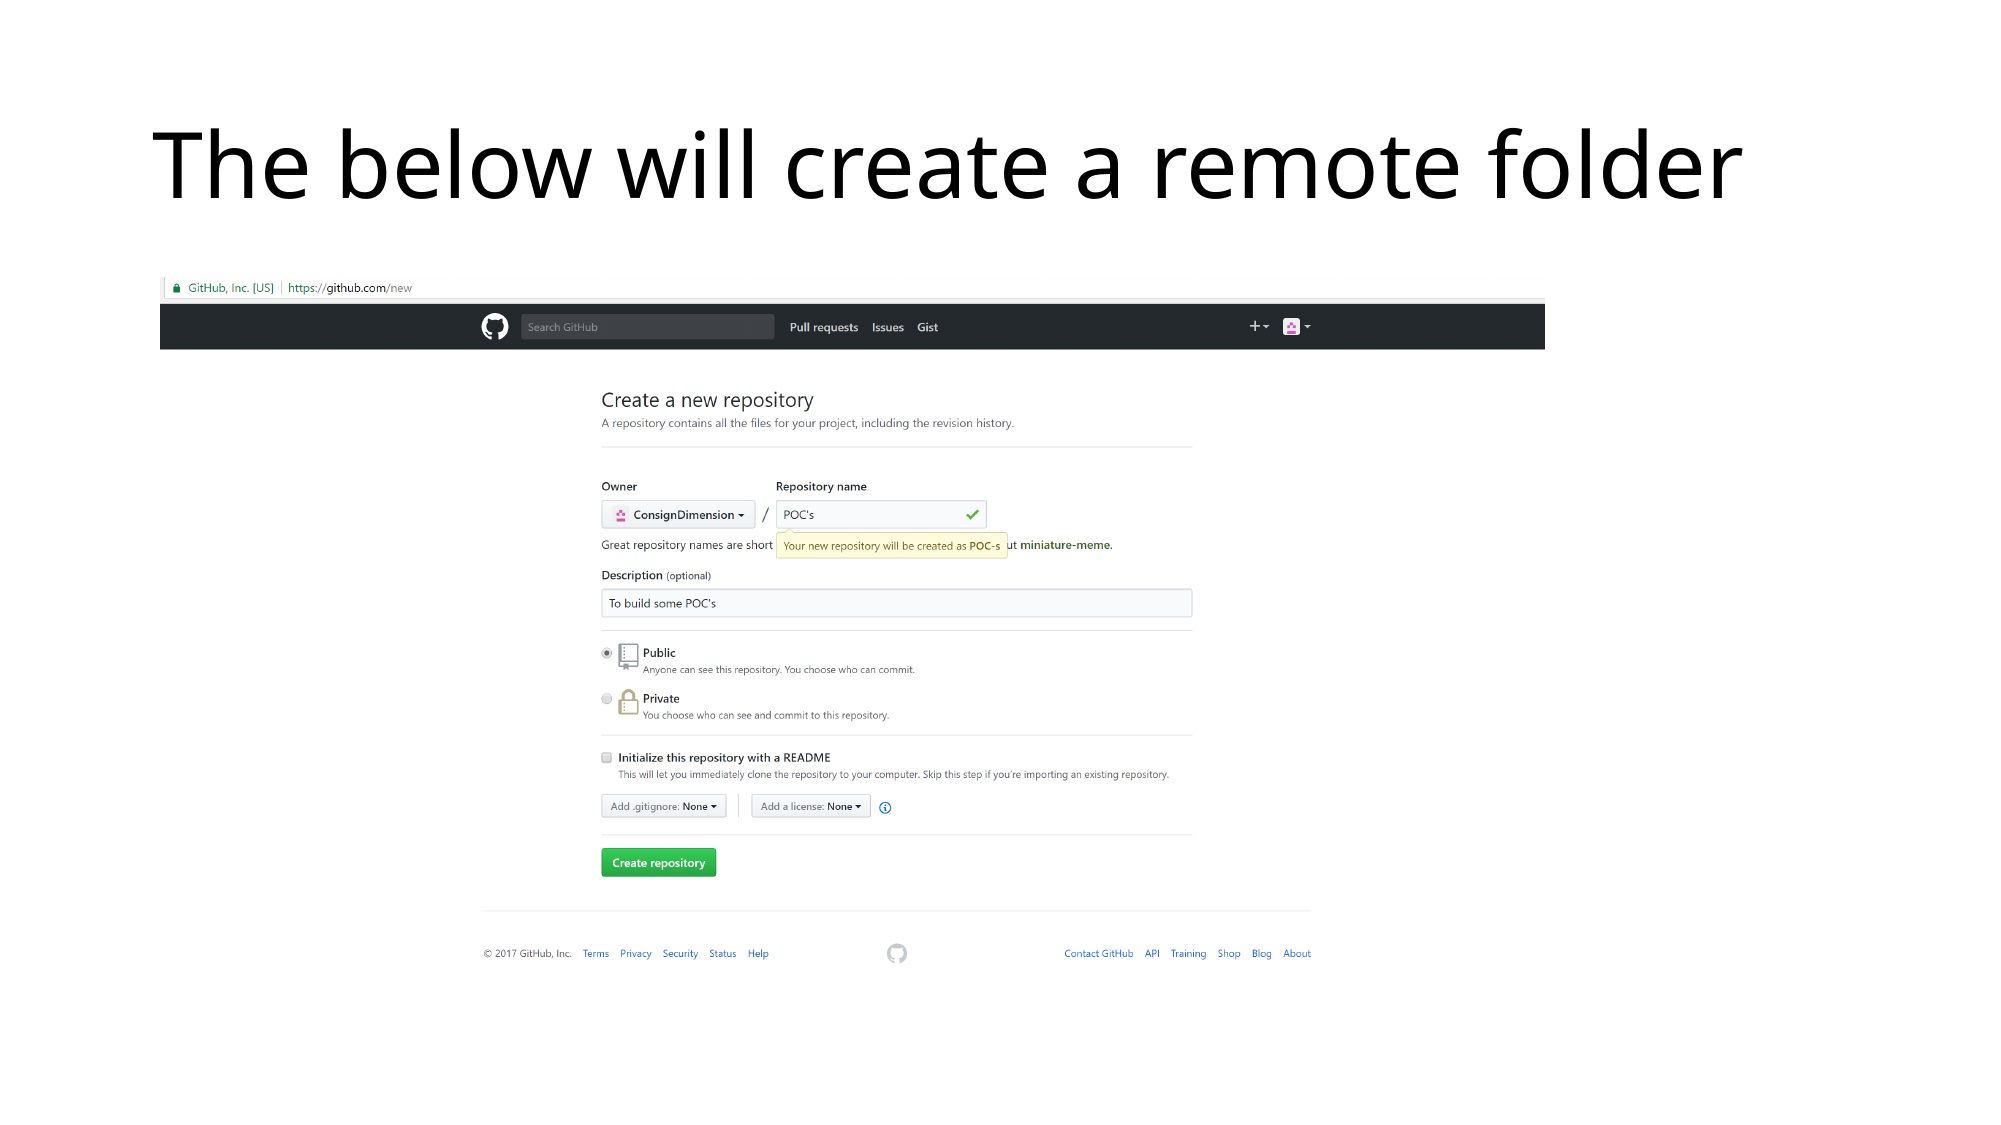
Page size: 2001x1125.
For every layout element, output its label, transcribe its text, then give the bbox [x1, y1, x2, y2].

title The below will create a remote folder [137, 59, 1863, 278]
picture [160, 277, 1545, 969]
